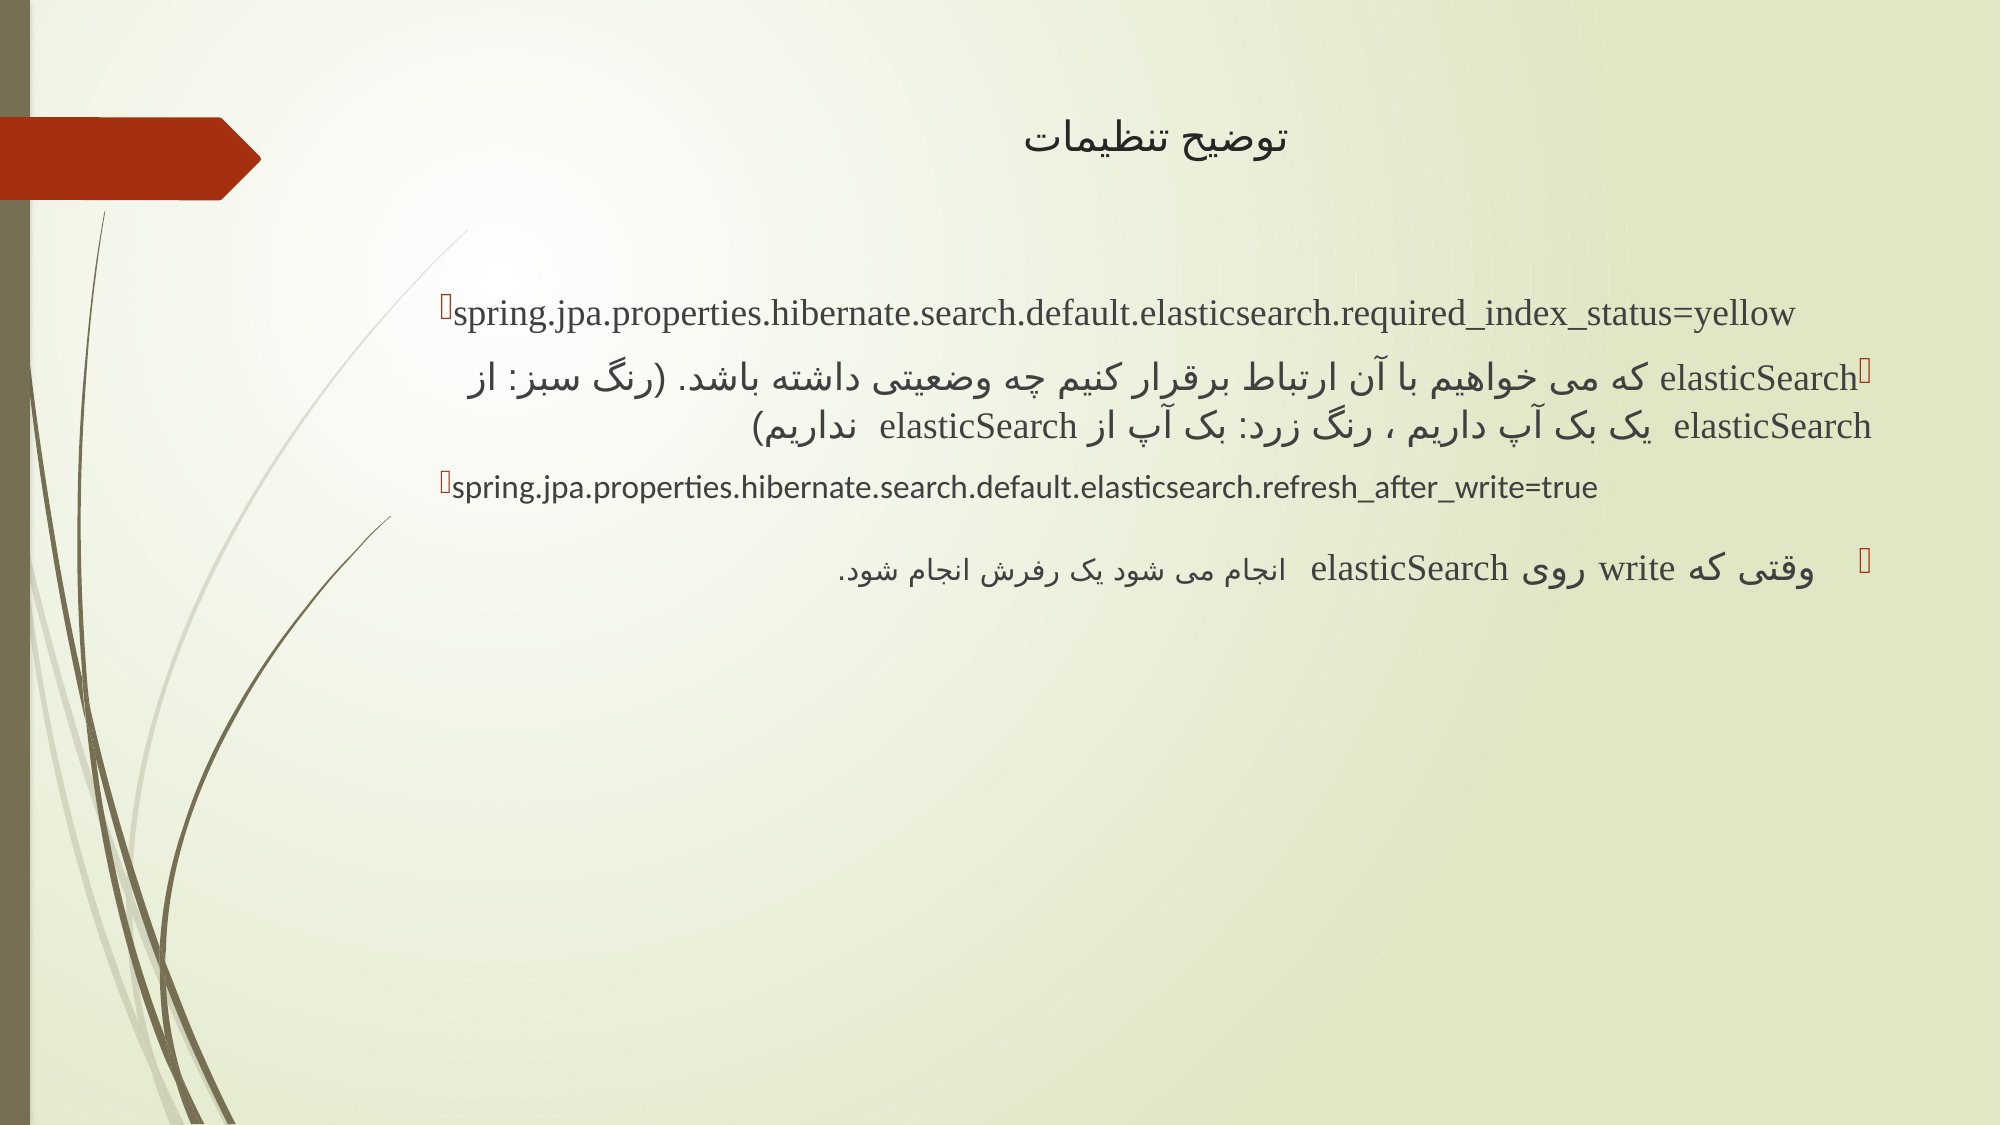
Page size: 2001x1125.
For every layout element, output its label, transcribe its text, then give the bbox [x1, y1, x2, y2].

title توضیح تنظیمات [425, 102, 1888, 169]
list spring.jpa.properties.hibernate.search.default.elasticsearch.required_index_status=yellow elasticSearch که می خواهیم با آن ارتباط برقرار کنیم چه وضعیتی داشته باشد. (رنگ سبز: از elasticSearch یک بک آپ داریم ، رنگ زرد: بک آپ از elasticSearch نداریم) spring.jpa.properties.hibernate.search.default.elasticsearch.refresh_after_write=true وقتی که write روی elasticSearch انجام می شود یک رفرش انجام شود. [424, 220, 1888, 970]
